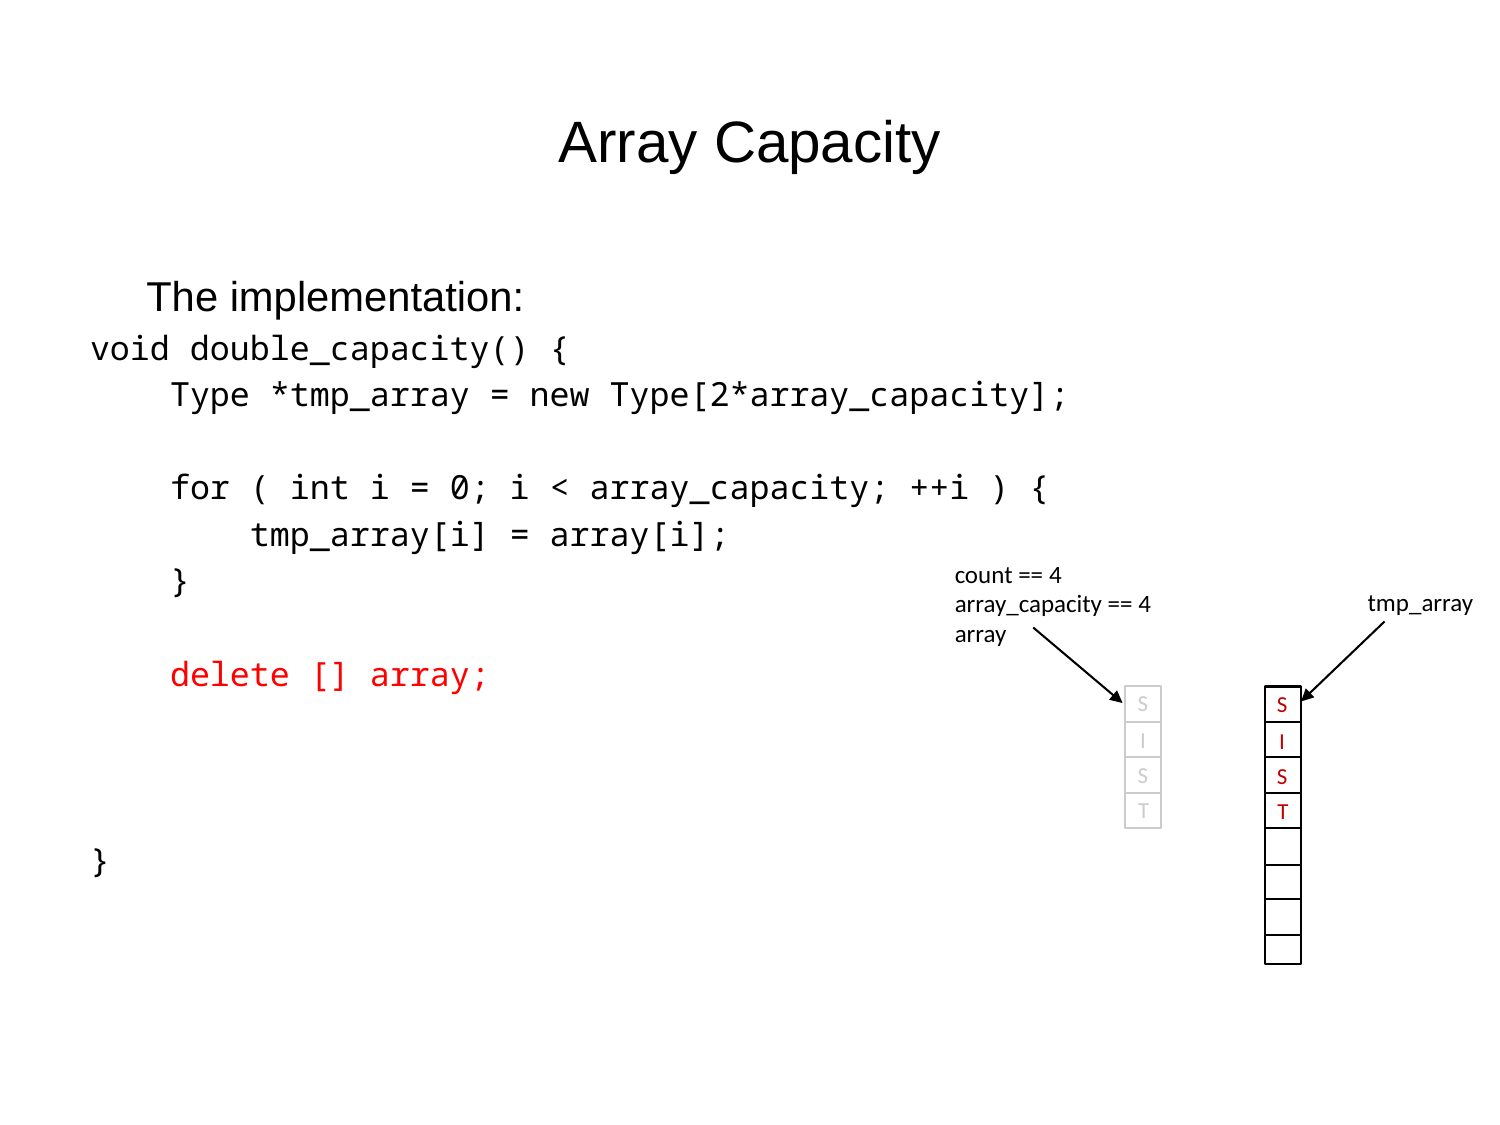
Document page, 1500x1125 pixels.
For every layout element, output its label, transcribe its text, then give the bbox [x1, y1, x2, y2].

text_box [938, 550, 1491, 965]
title Array Capacity [74, 44, 1426, 233]
list The implementation: void double_capacity() { Type *tmp_array = new Type[2*array_capacity]; for ( int i = 0; i < array_capacity; ++i ) { tmp_array[i] = array[i]; } delete [] array; } [74, 262, 1426, 1006]
